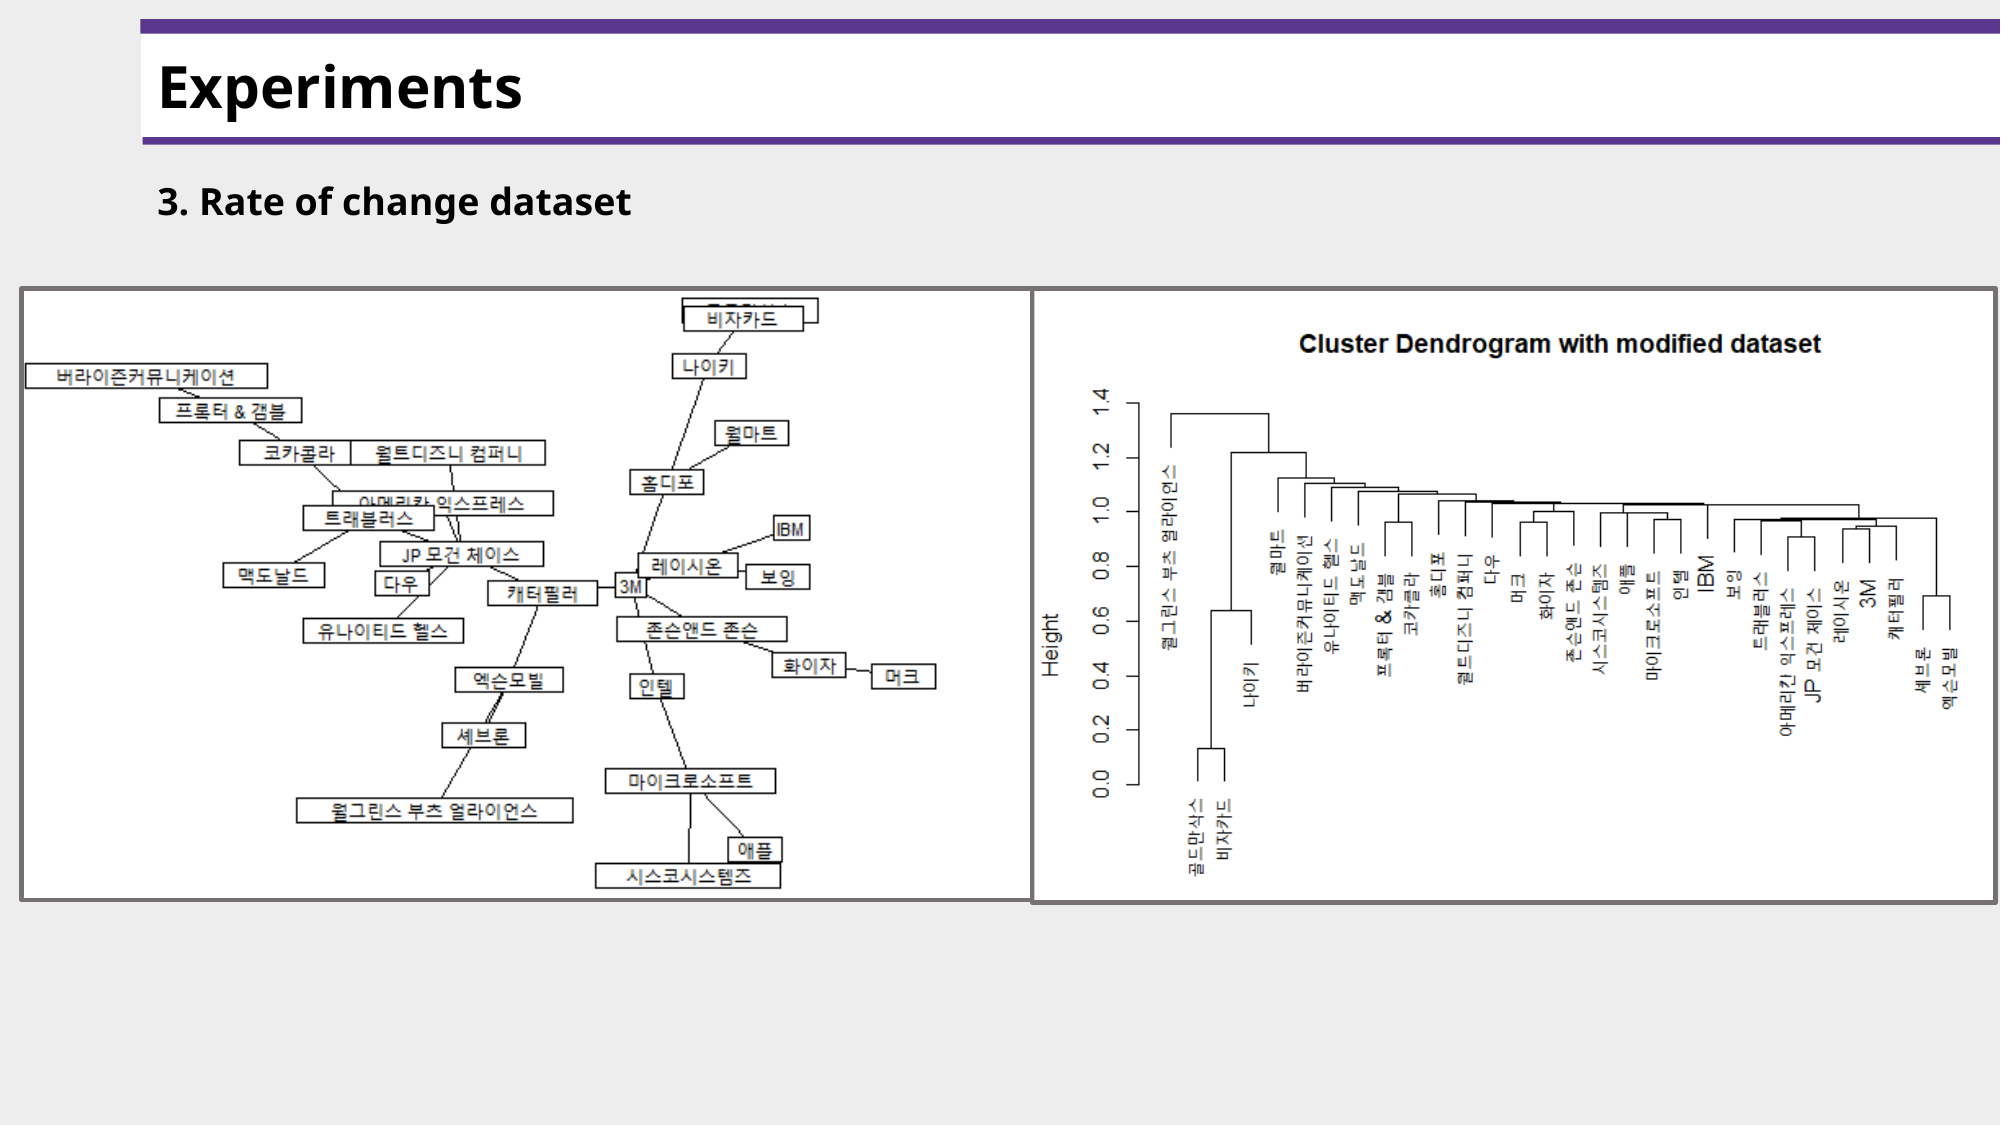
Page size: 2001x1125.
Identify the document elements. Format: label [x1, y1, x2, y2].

text_box [140, 19, 2000, 145]
picture [23, 290, 1033, 898]
picture [1034, 290, 1994, 901]
